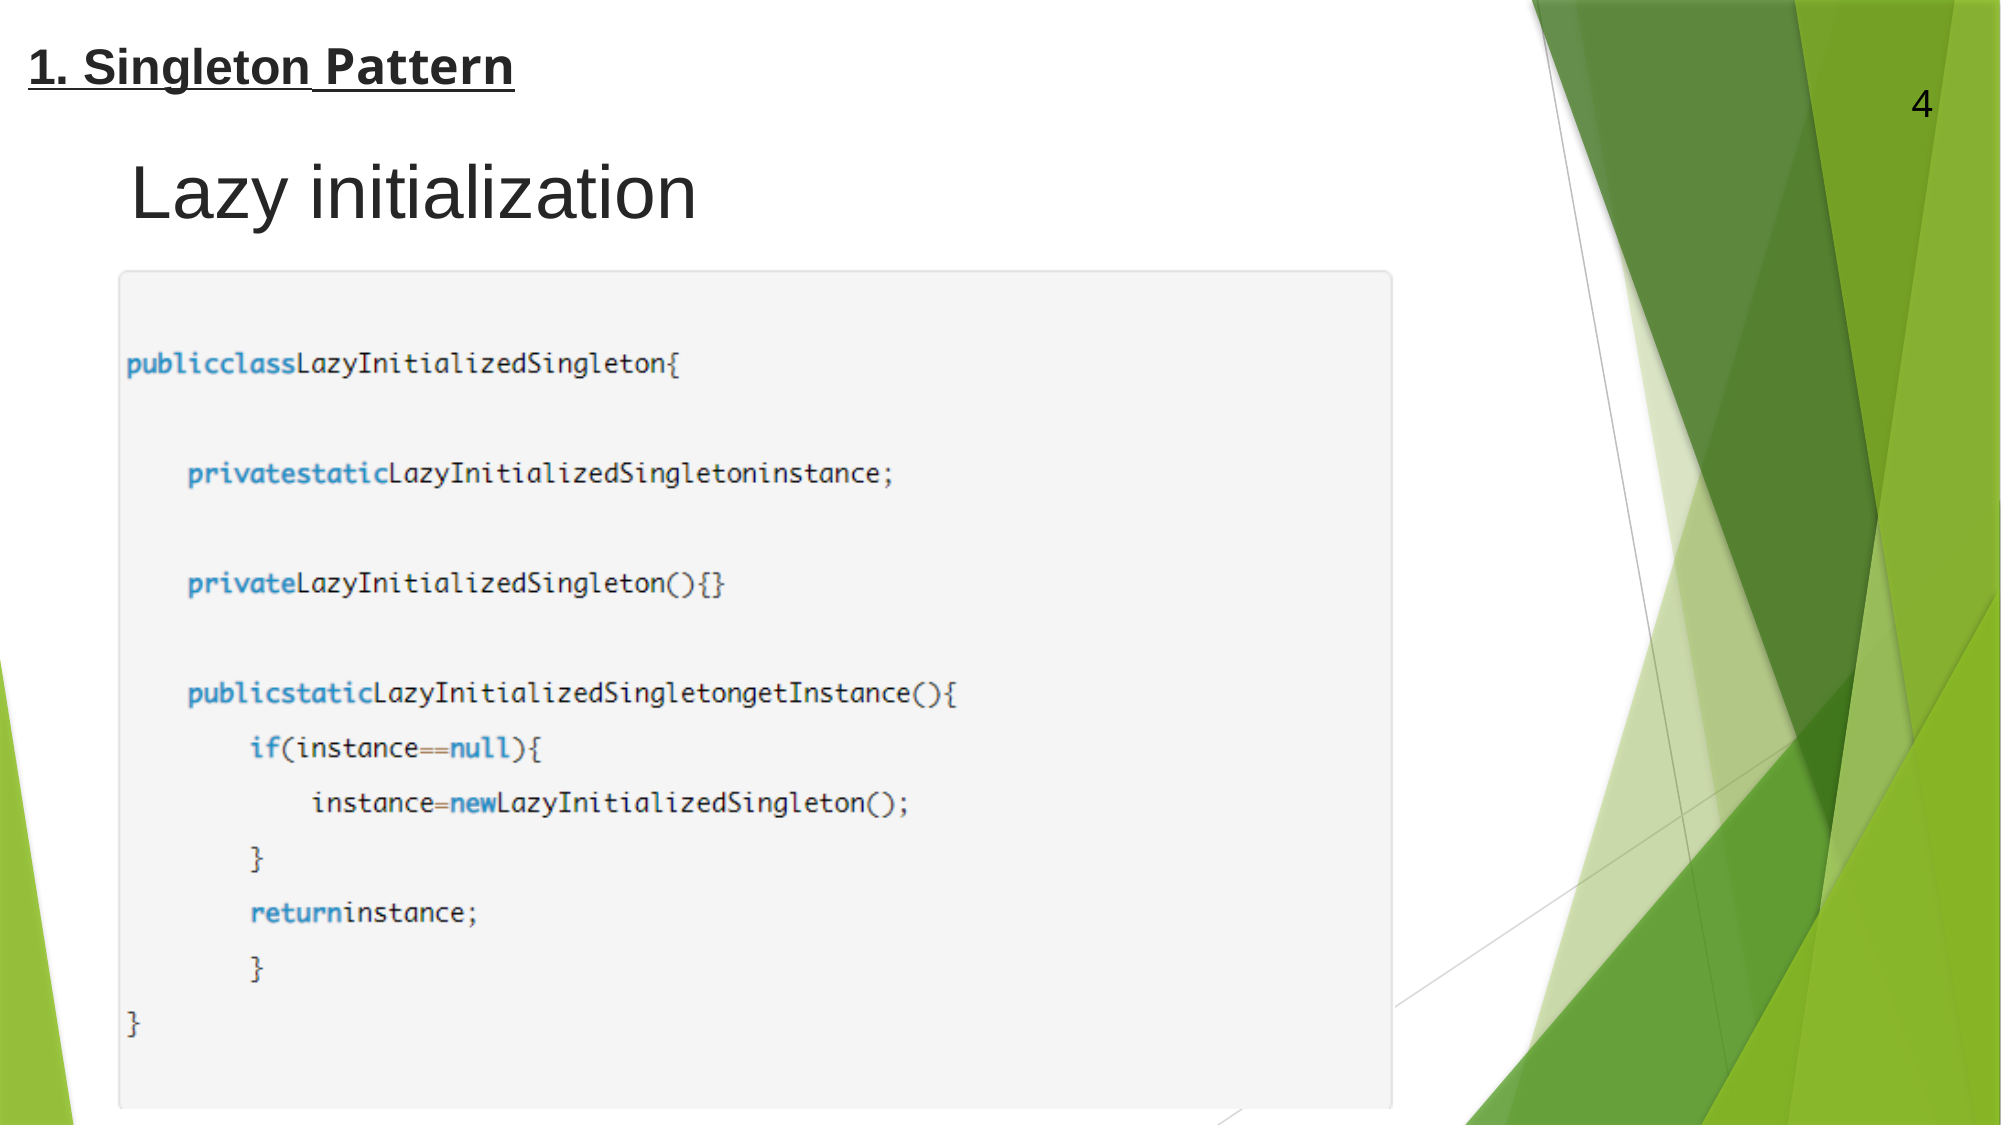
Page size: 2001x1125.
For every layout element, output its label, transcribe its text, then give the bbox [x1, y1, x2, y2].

picture [114, 266, 1395, 1110]
text_box Lazy initialization [115, 143, 1578, 354]
text_box 1. Singleton Pattern [13, 27, 841, 103]
text_box 4 [1896, 72, 1948, 133]
